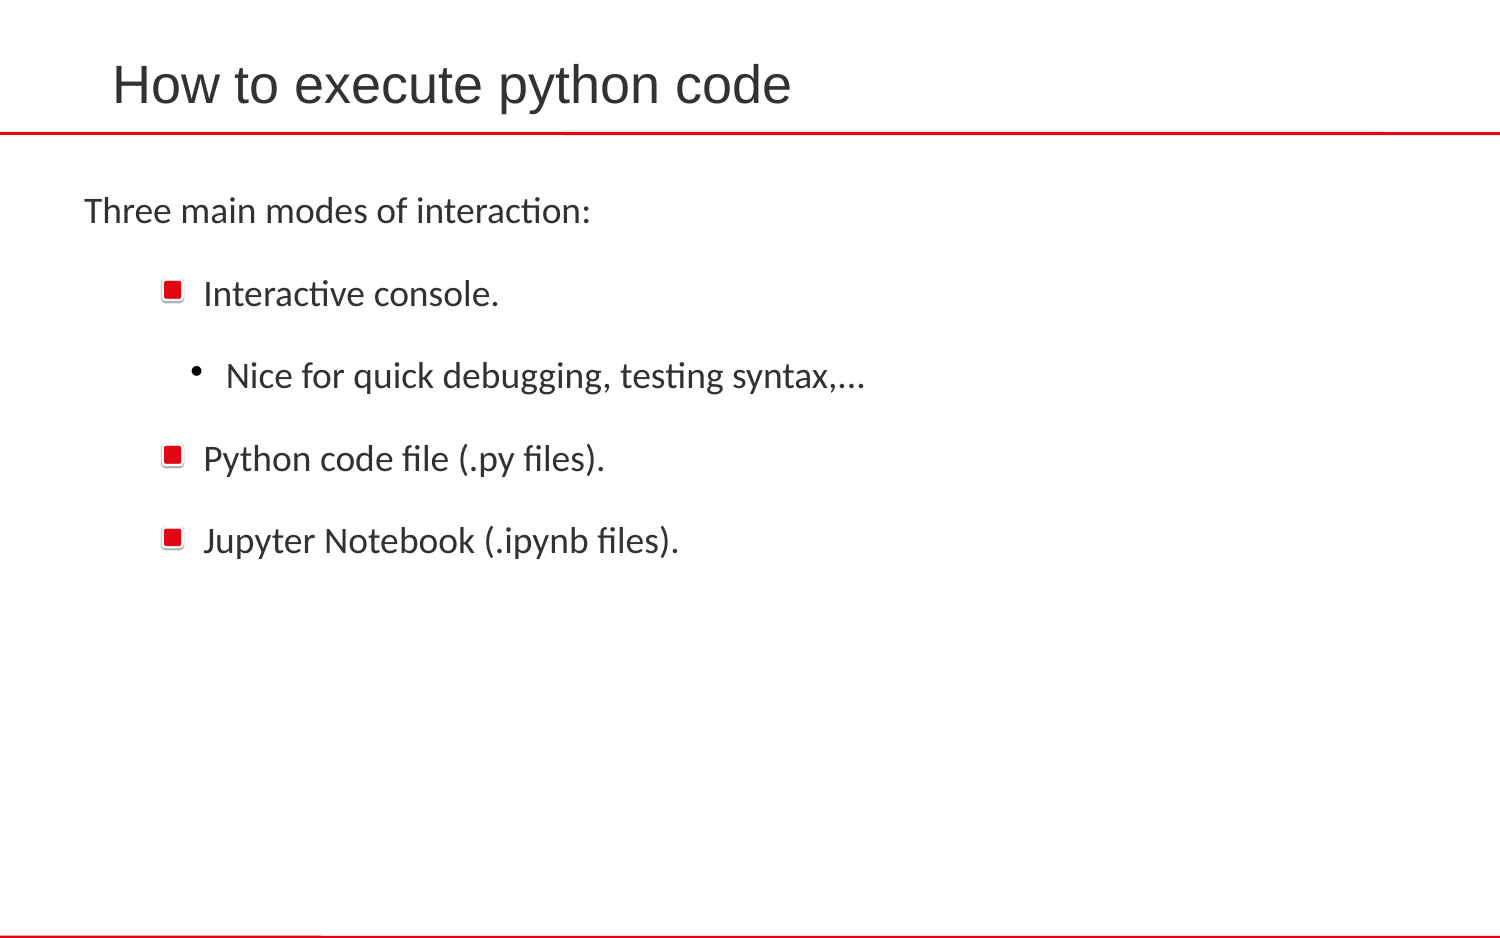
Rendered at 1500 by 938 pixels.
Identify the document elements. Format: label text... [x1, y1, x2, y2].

picture [159, 442, 186, 470]
text_box Three main modes of interaction: Interactive console. Nice for quick debugging, testing syntax,... Python code file (.py files). Jupyter Notebook (.ipynb files). [84, 186, 899, 554]
picture [159, 525, 186, 552]
text_box How to execute python code [112, 48, 991, 115]
picture [159, 277, 186, 305]
